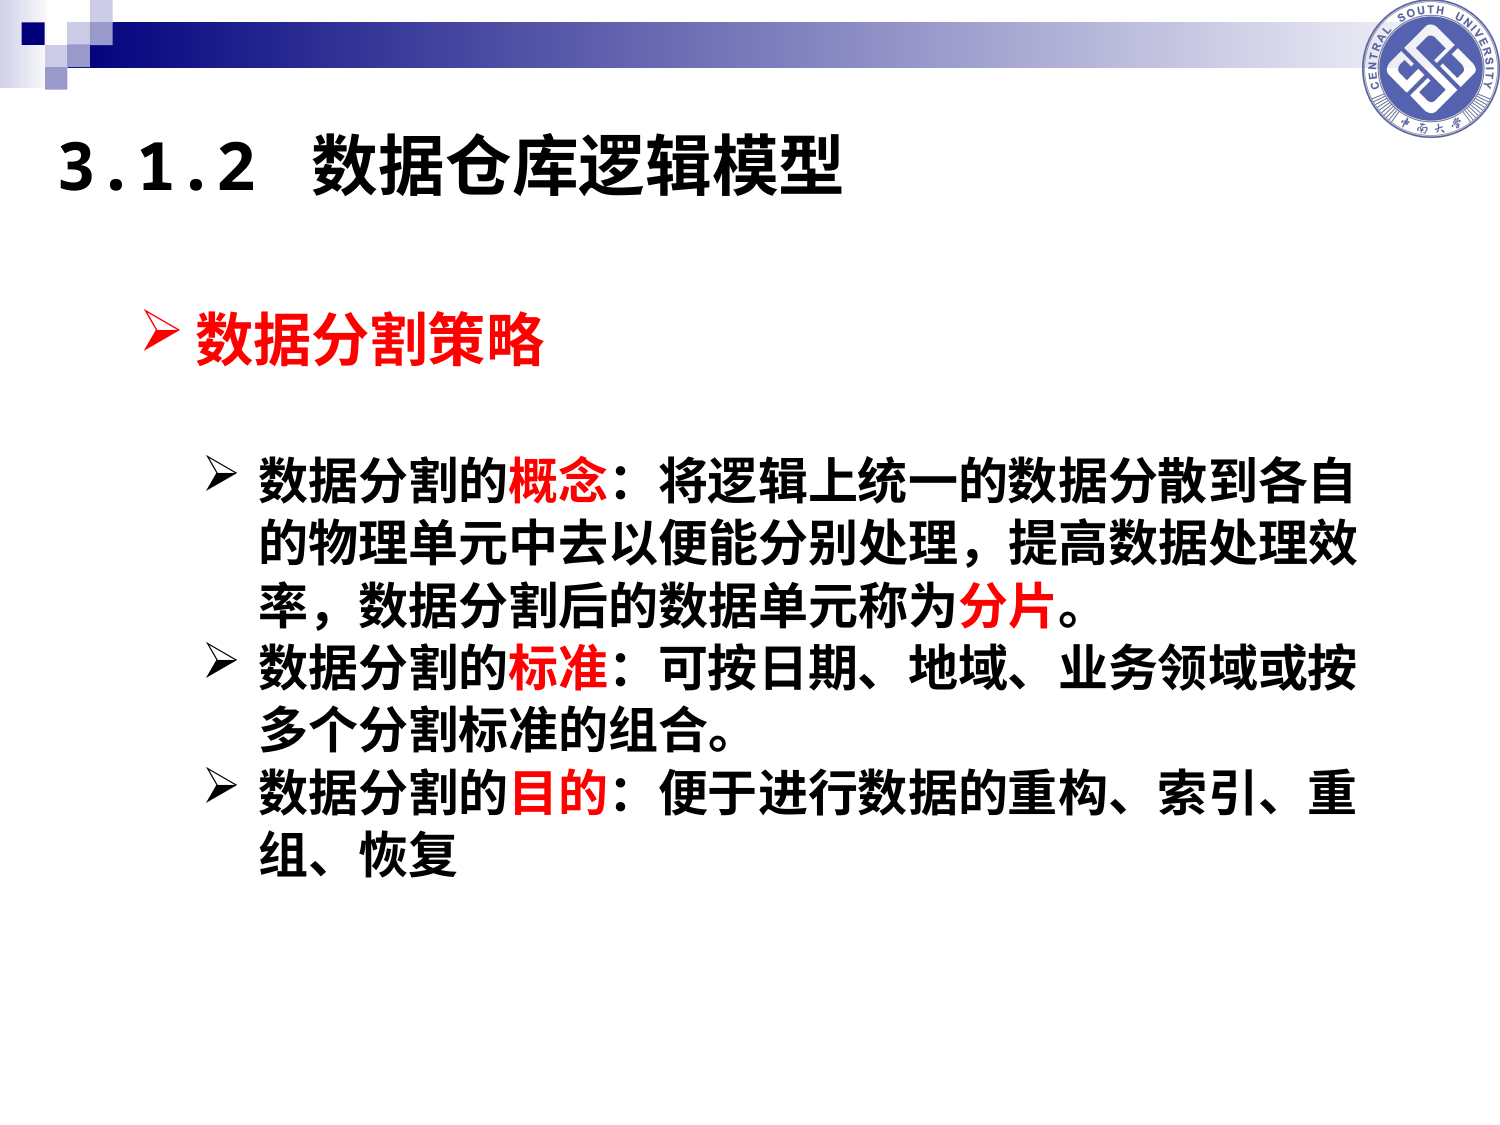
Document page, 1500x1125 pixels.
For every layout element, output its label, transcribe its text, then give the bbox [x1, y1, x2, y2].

text_box 3.1.2 数据仓库逻辑模型 [41, 113, 1443, 214]
text_box 数据分割策略 [123, 295, 980, 381]
text_box 数据分割的概念：将逻辑上统一的数据分散到各自的物理单元中去以便能分别处理，提高数据处理效率，数据分割后的数据单元称为分片。 数据分割的标准：可按日期、地域、业务领域或按多个分割标准的组合。 数据分割的目的：便于进行数据的重构、索引、重组、恢复 [112, 376, 1412, 997]
picture [1362, 0, 1500, 138]
